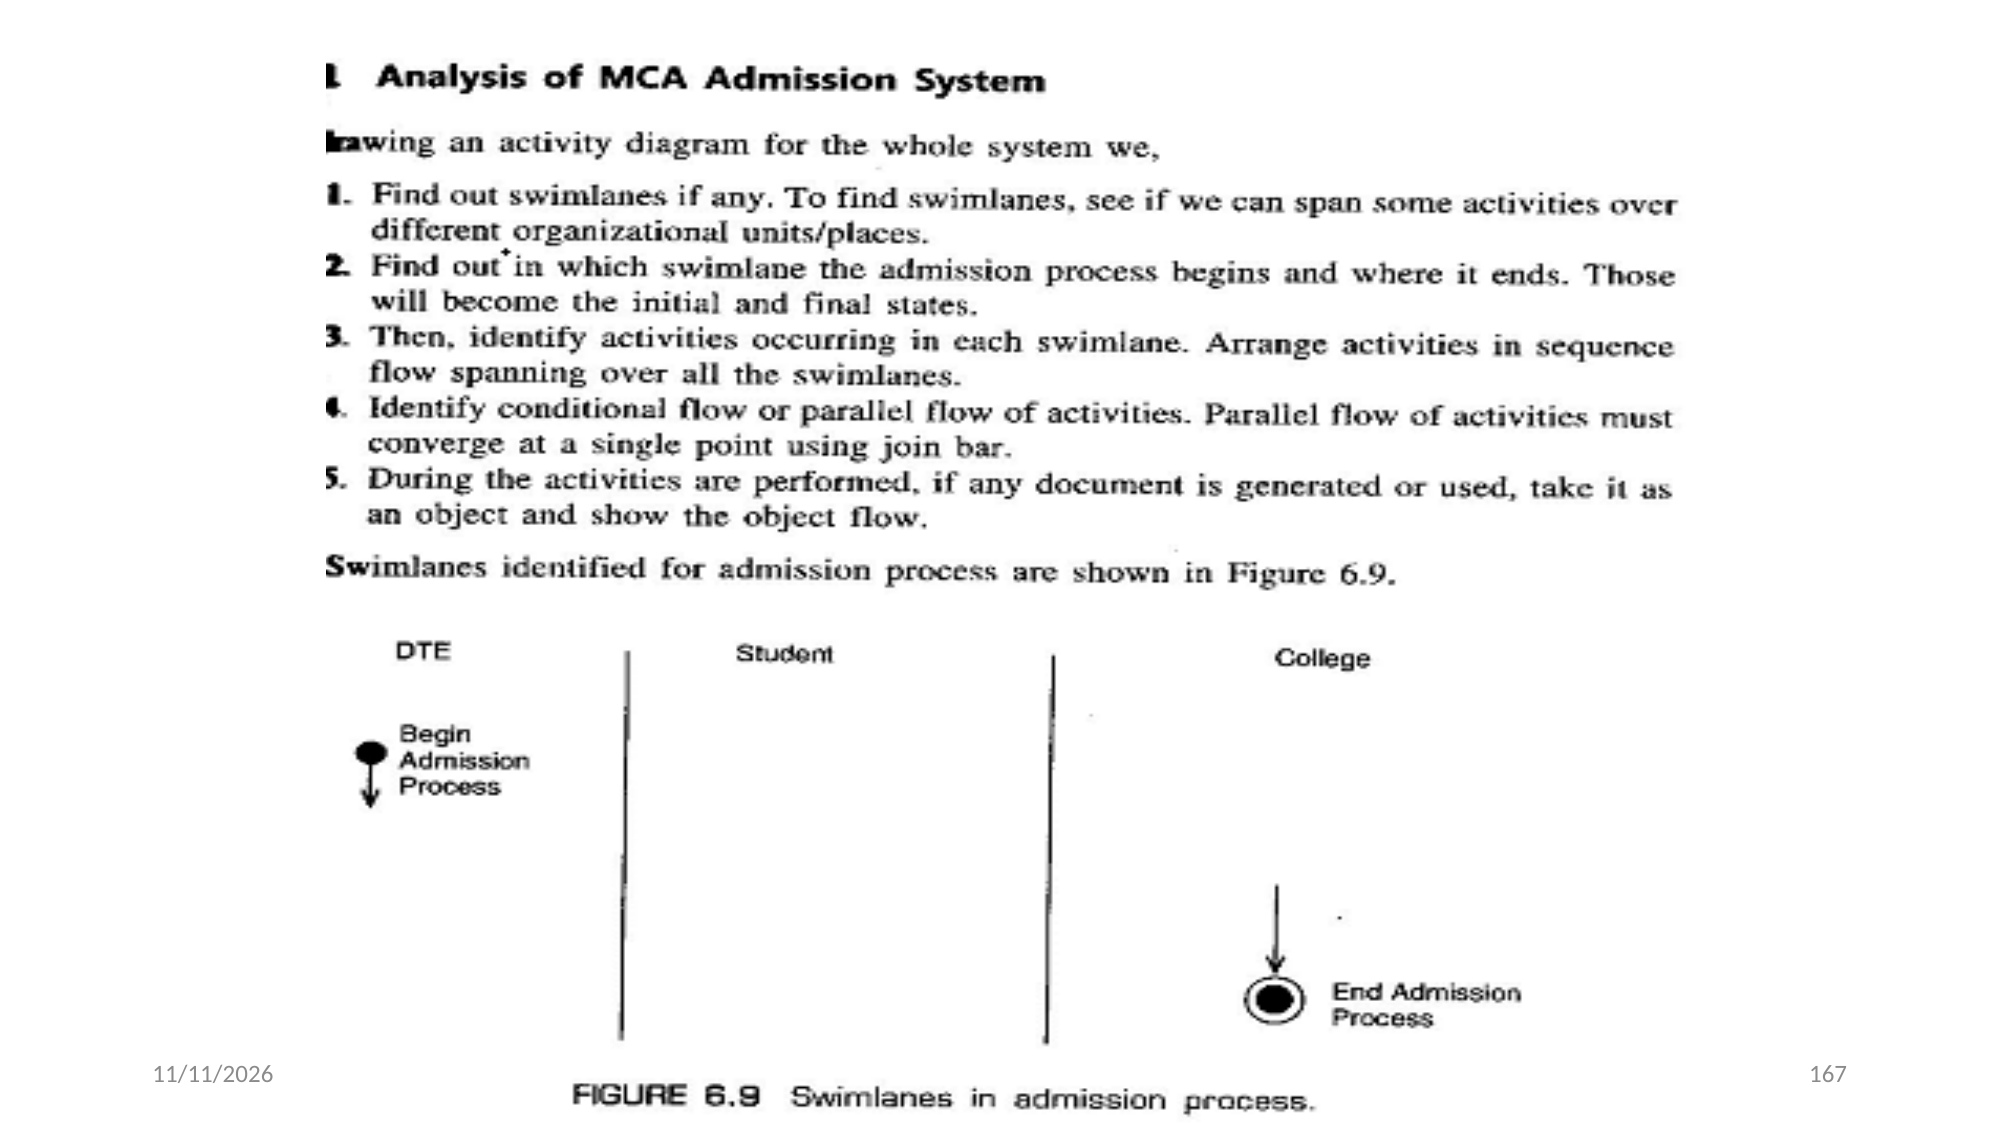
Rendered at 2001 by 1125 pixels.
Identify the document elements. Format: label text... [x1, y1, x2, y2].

slide_number 167 [1720, 1042, 1863, 1103]
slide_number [137, 1042, 326, 1103]
picture [326, 54, 1720, 1125]
